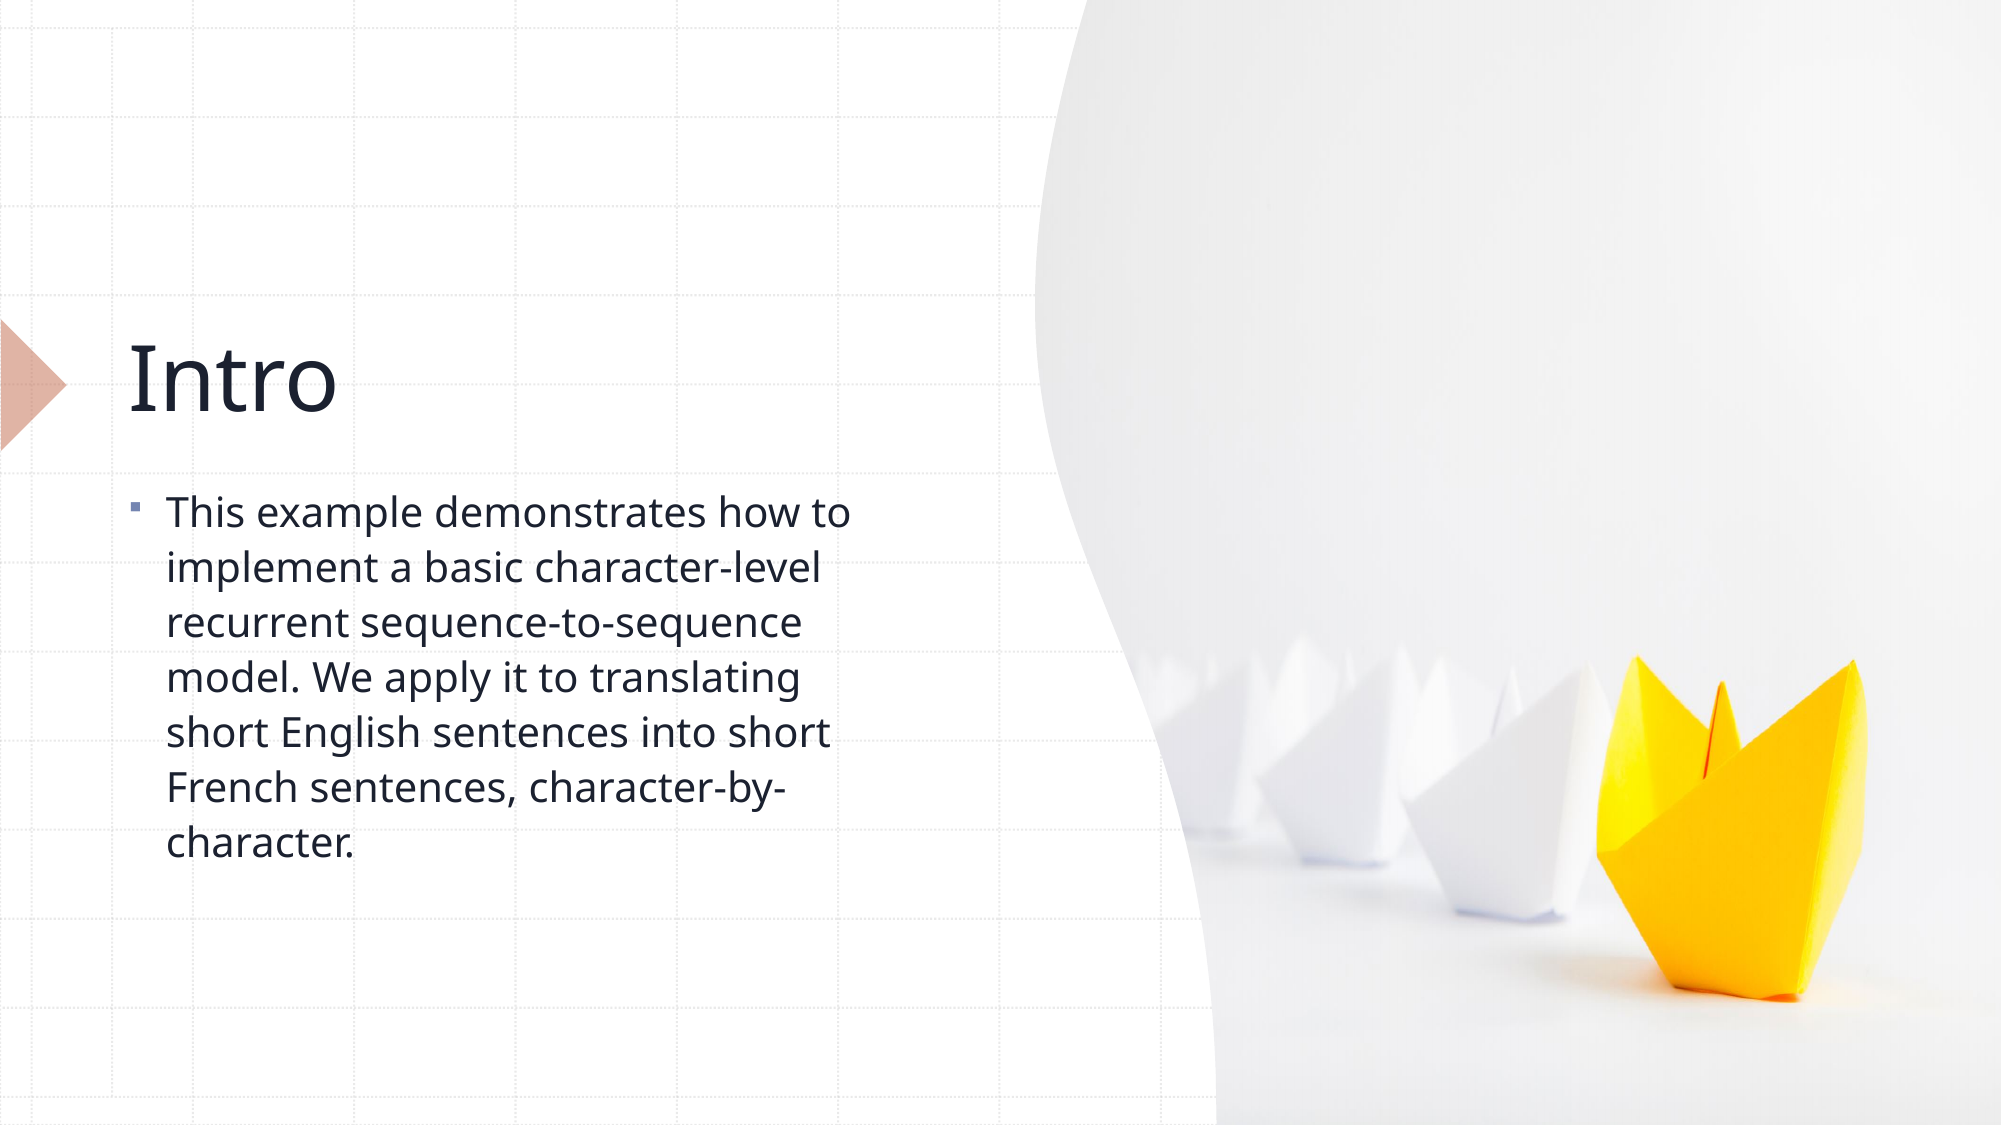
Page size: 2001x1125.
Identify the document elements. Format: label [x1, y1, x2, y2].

text_box [0, 0, 1034, 1125]
picture [1034, 0, 2001, 1125]
